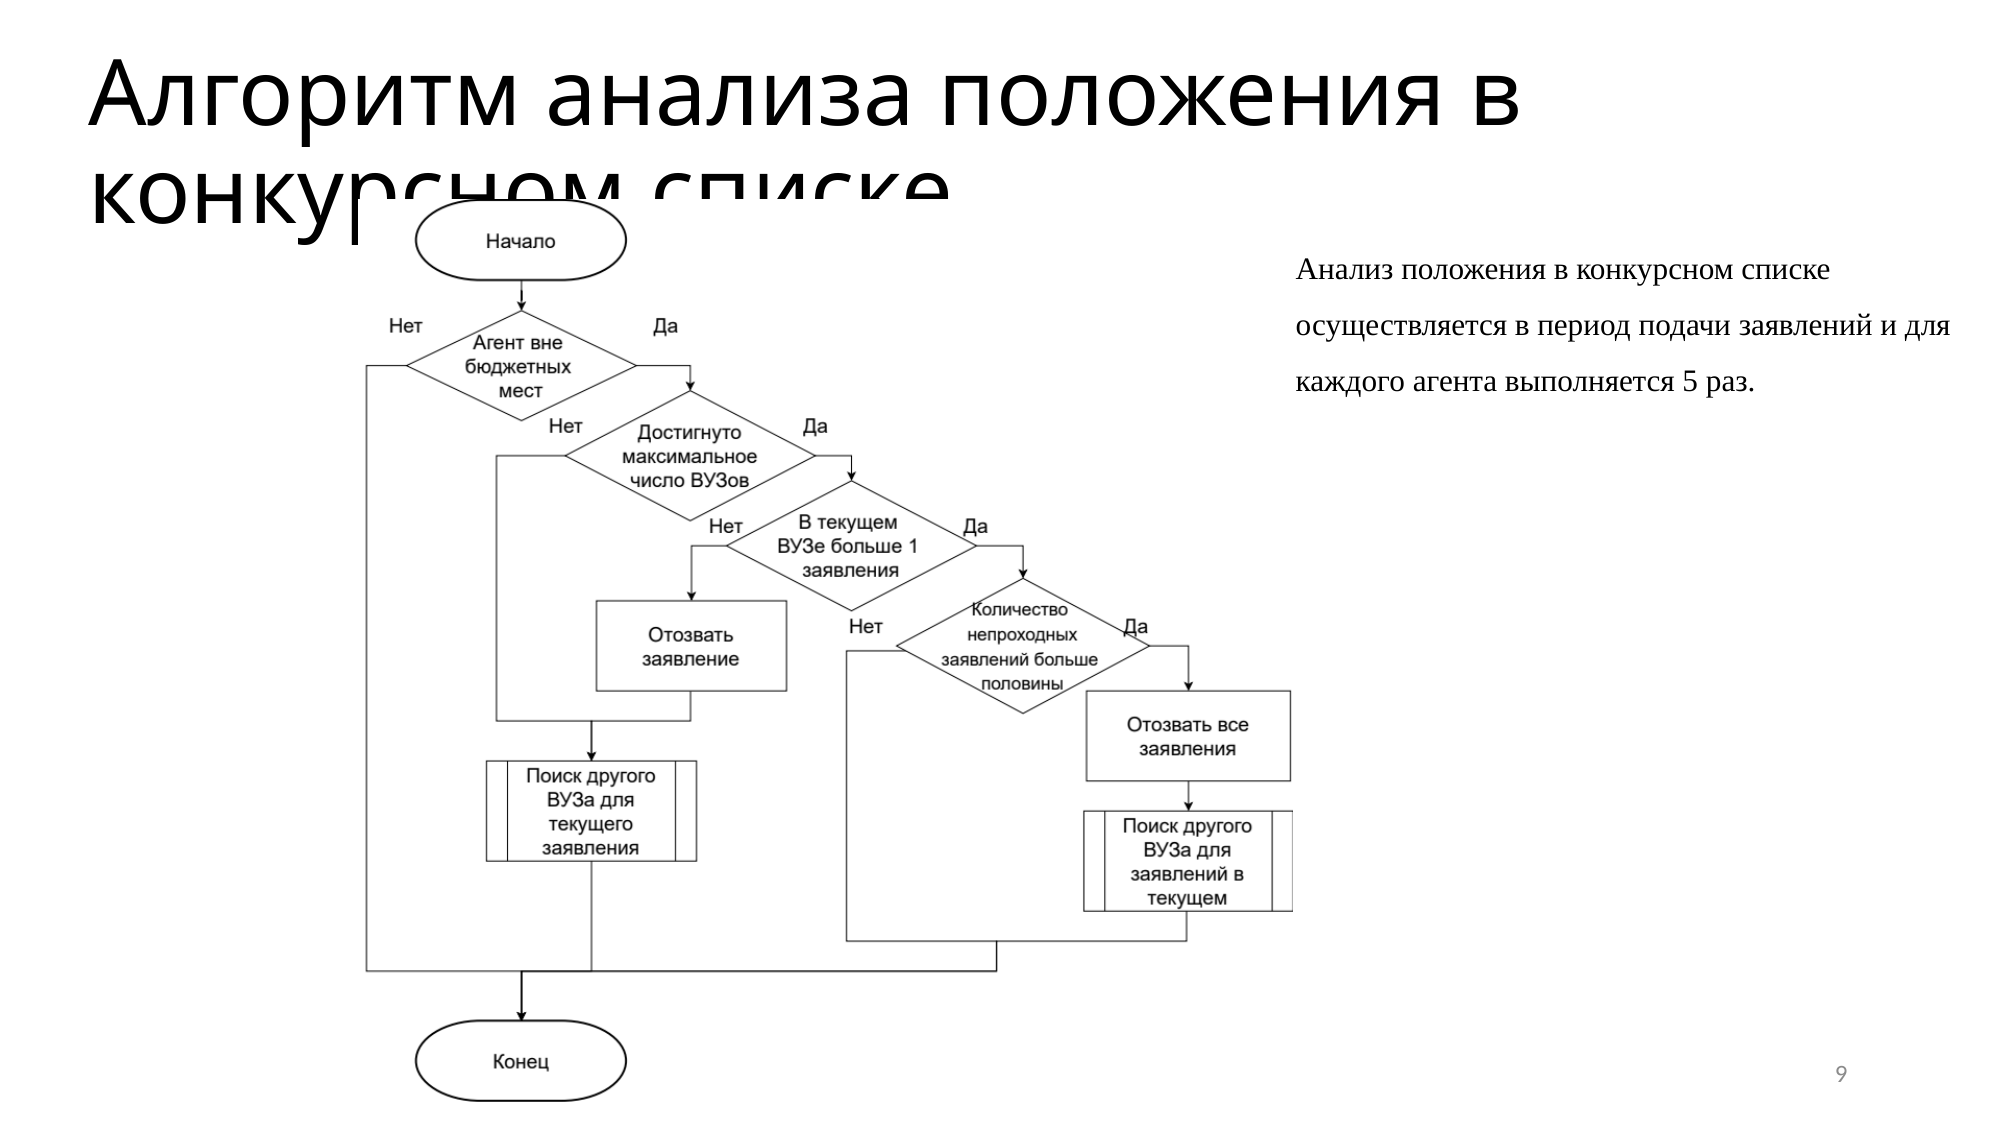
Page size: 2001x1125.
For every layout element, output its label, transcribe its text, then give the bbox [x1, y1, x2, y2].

slide_number 9 [1412, 1042, 1863, 1103]
text_box Анализ положения в конкурсном списке осуществляется в период подачи заявлений и для каждого агента выполняется 5 раз. [1293, 221, 2000, 406]
picture [358, 199, 1293, 1103]
title Алгоритм анализа положения в конкурсном списке [73, 35, 1863, 254]
